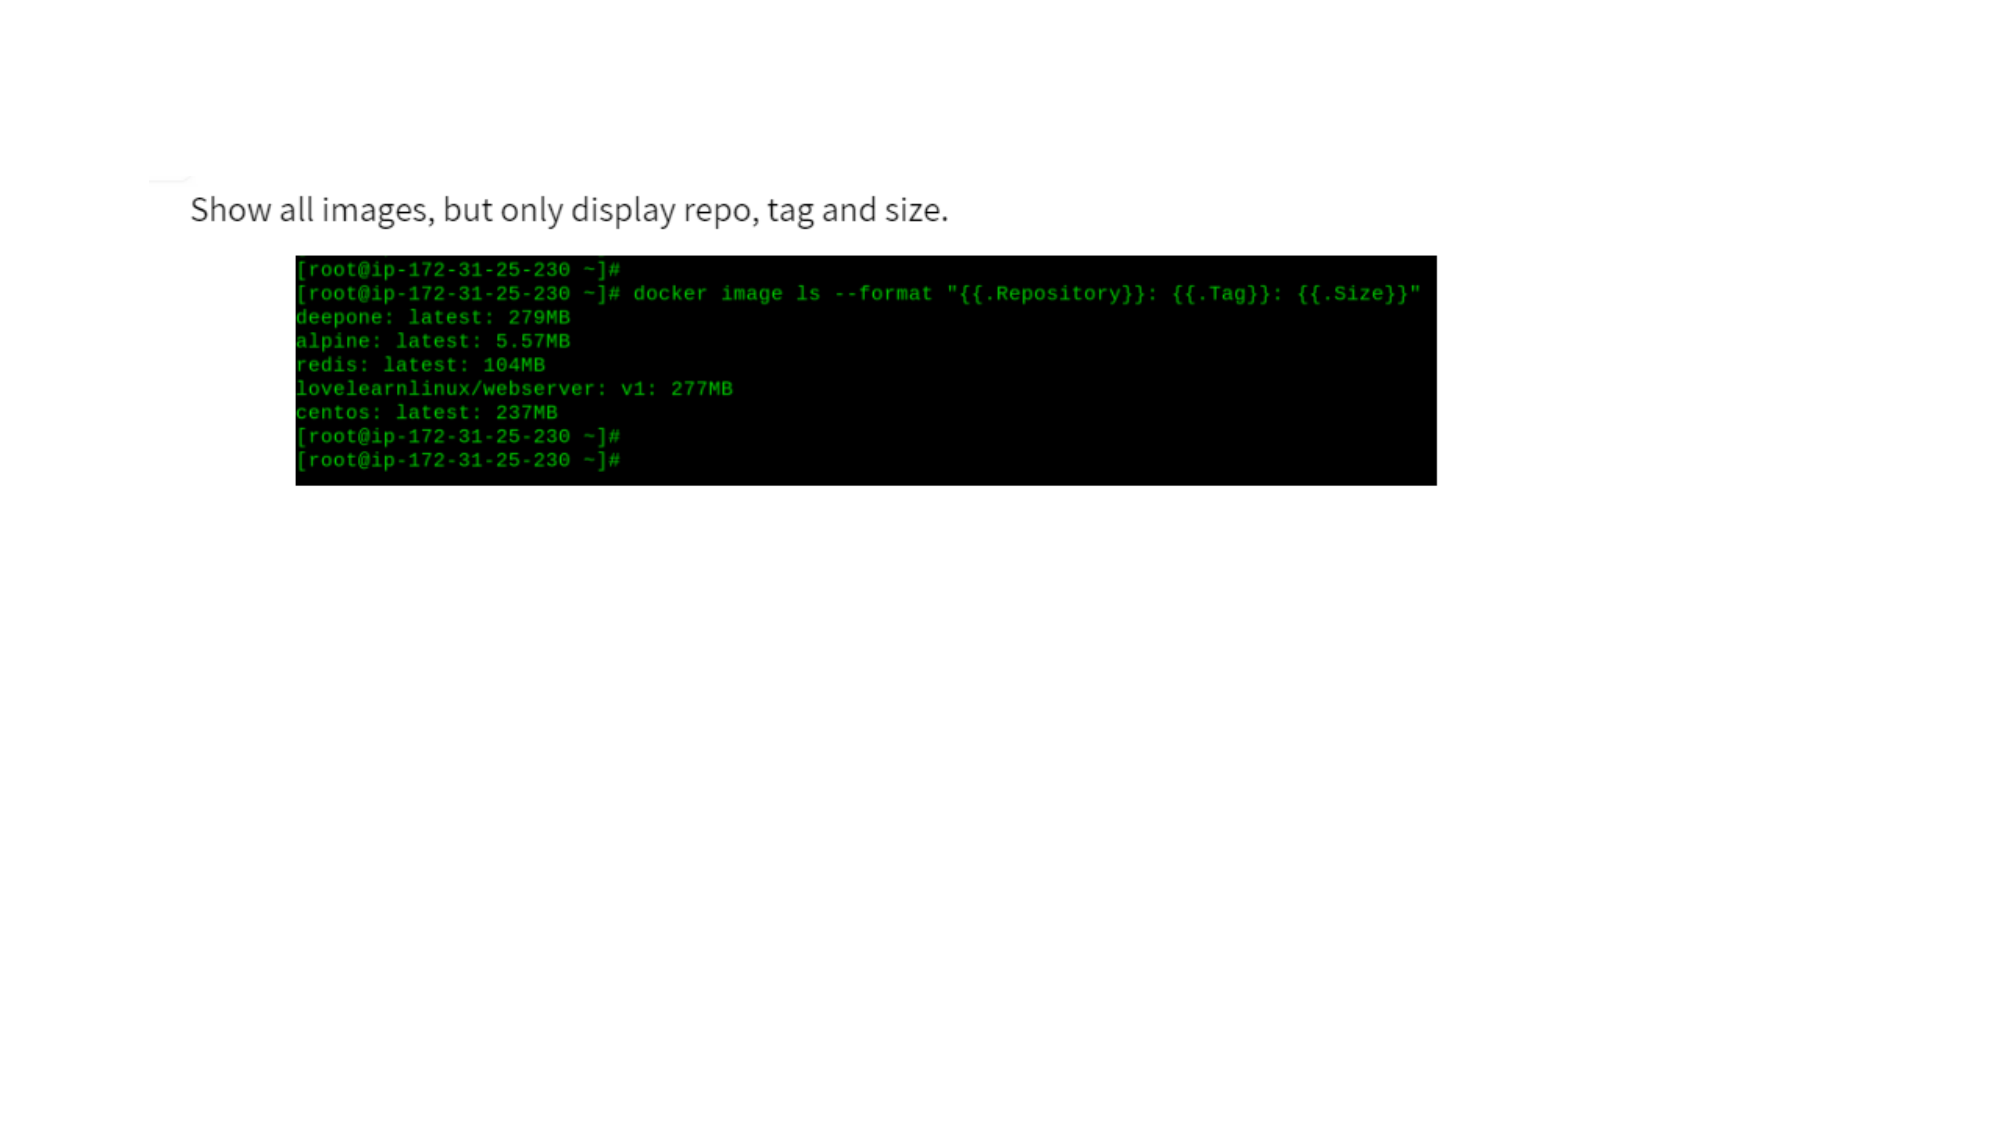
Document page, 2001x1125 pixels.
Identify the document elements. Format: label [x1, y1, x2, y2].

picture [149, 176, 1567, 616]
